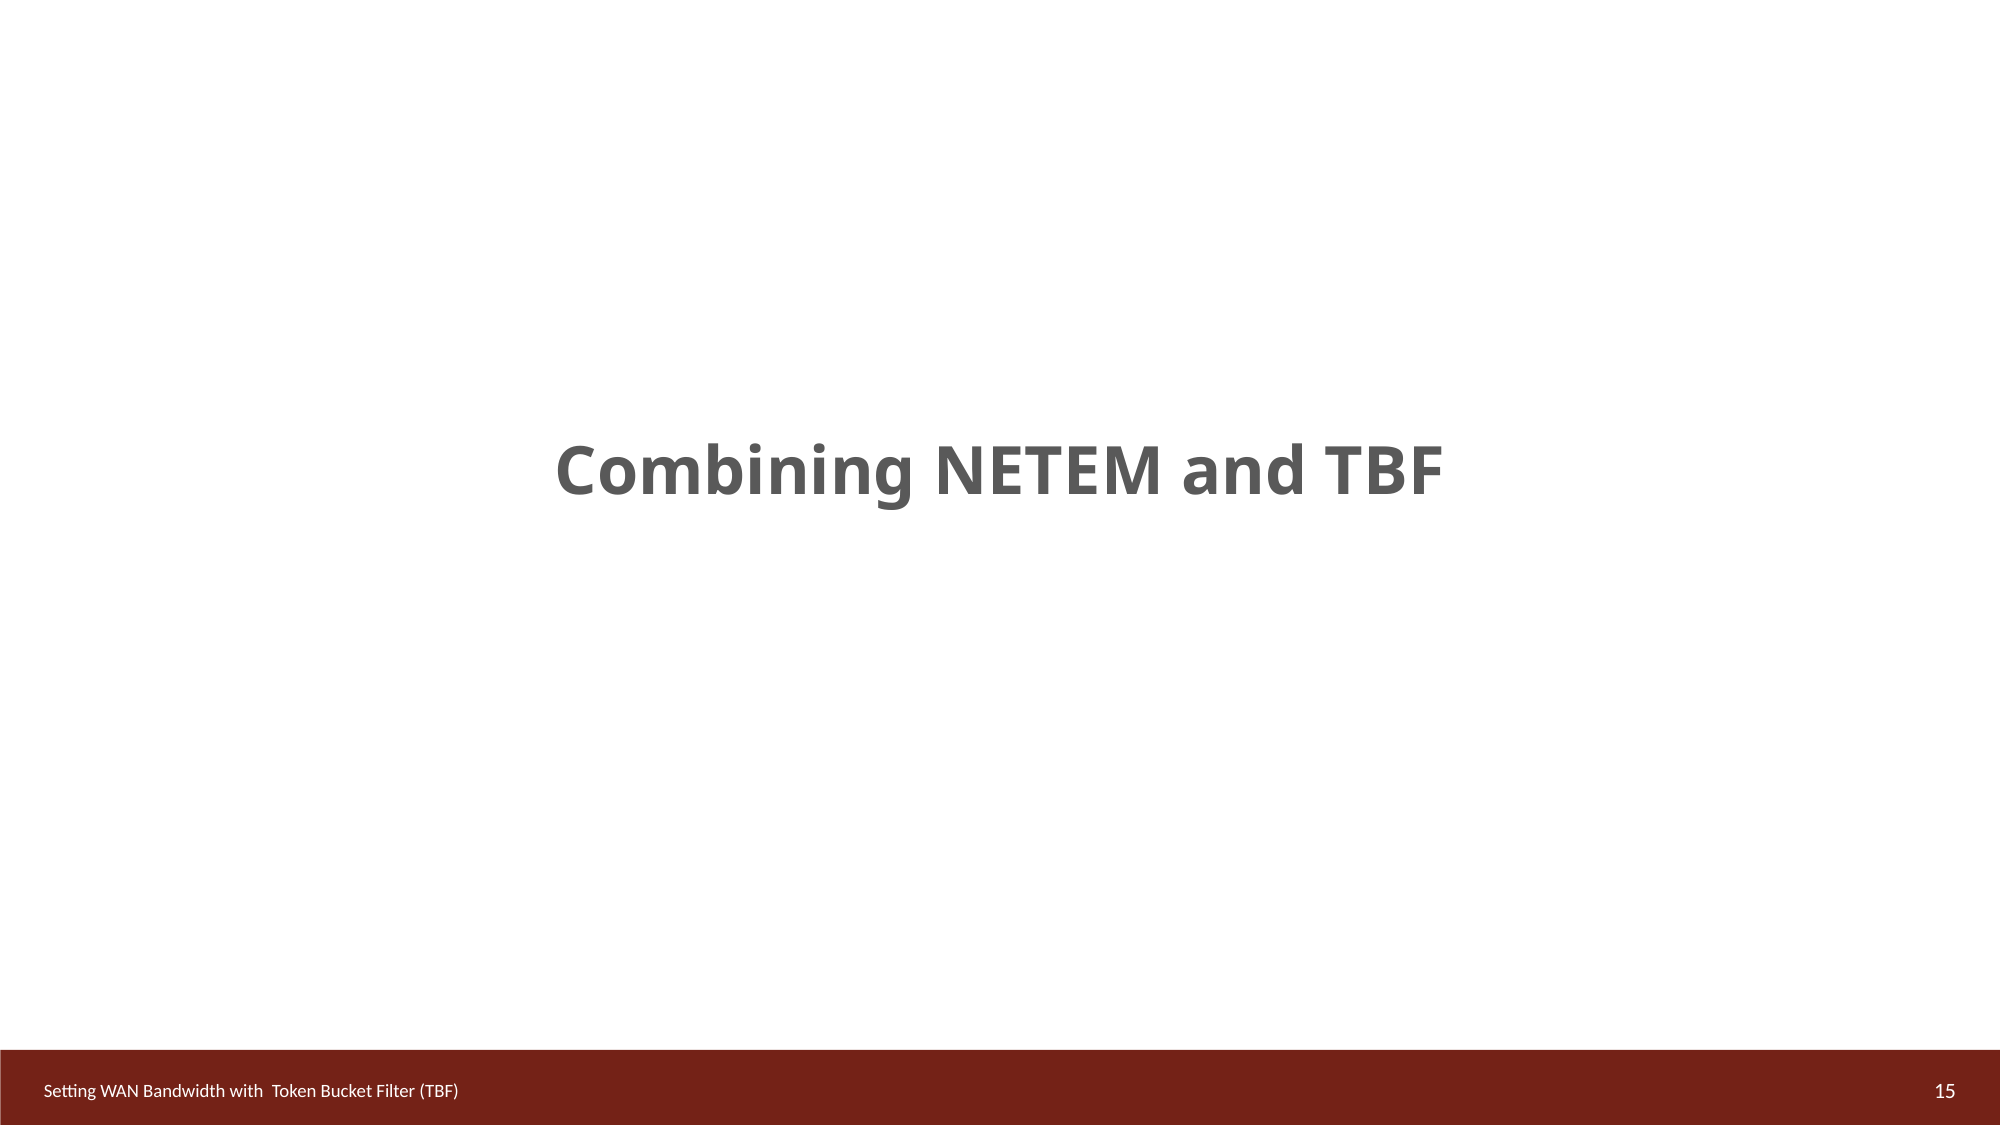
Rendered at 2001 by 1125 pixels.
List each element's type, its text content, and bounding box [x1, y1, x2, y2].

footer Setting WAN Bandwidth with Token Bucket Filter (TBF) [28, 1059, 739, 1120]
text_box Combining NETEM and TBF [418, 420, 1582, 515]
slide_number 15 [1756, 1059, 1972, 1120]
